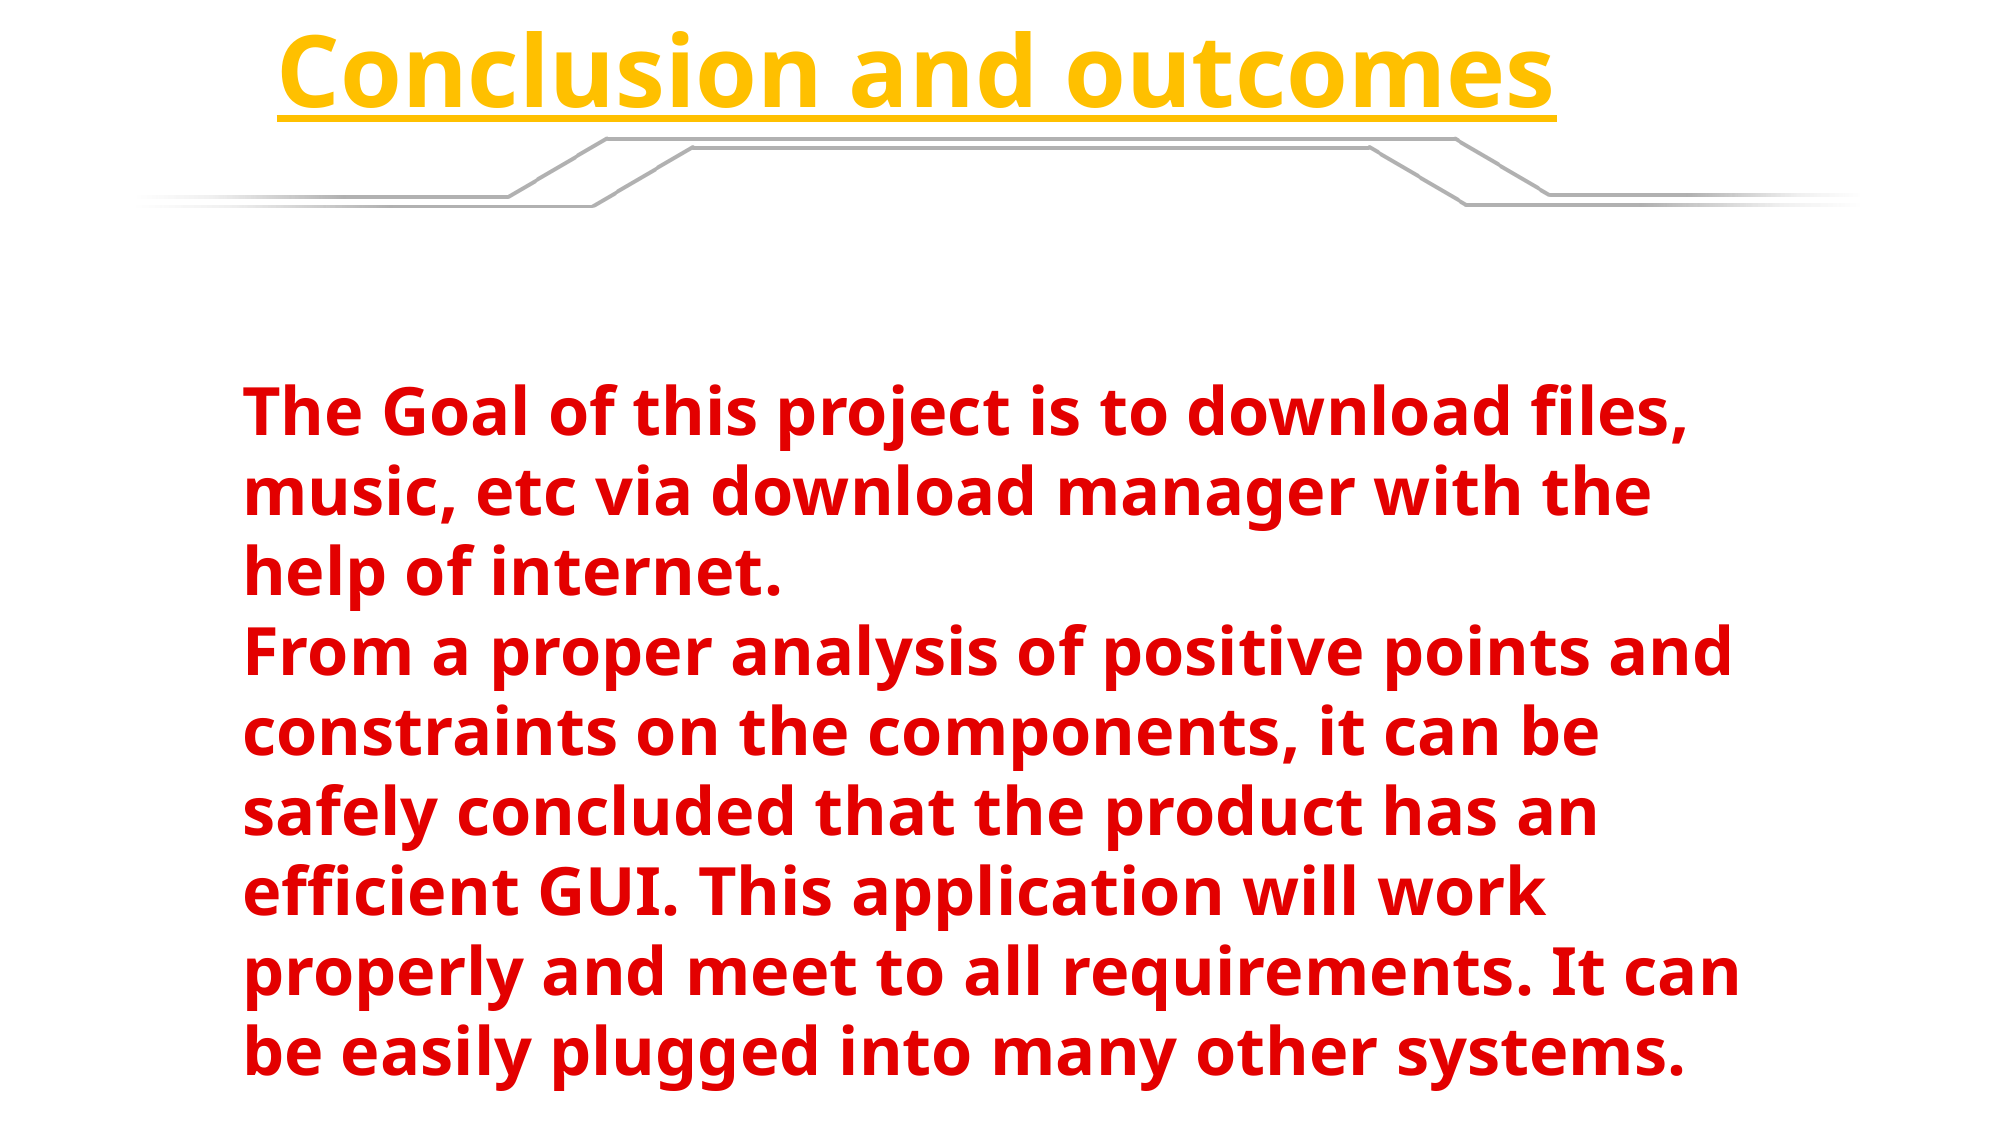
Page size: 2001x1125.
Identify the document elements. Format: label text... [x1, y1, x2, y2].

text_box The Goal of this project is to download files, music, etc via download manager with the help of internet. From a proper analysis of positive points and constraints on the components, it can be safely concluded that the product has an efficient GUI. This application will work properly and meet to all requirements. It can be easily plugged into many other systems. [227, 361, 1824, 1096]
text_box Conclusion and outcomes [261, 0, 1919, 135]
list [135, 136, 1861, 208]
